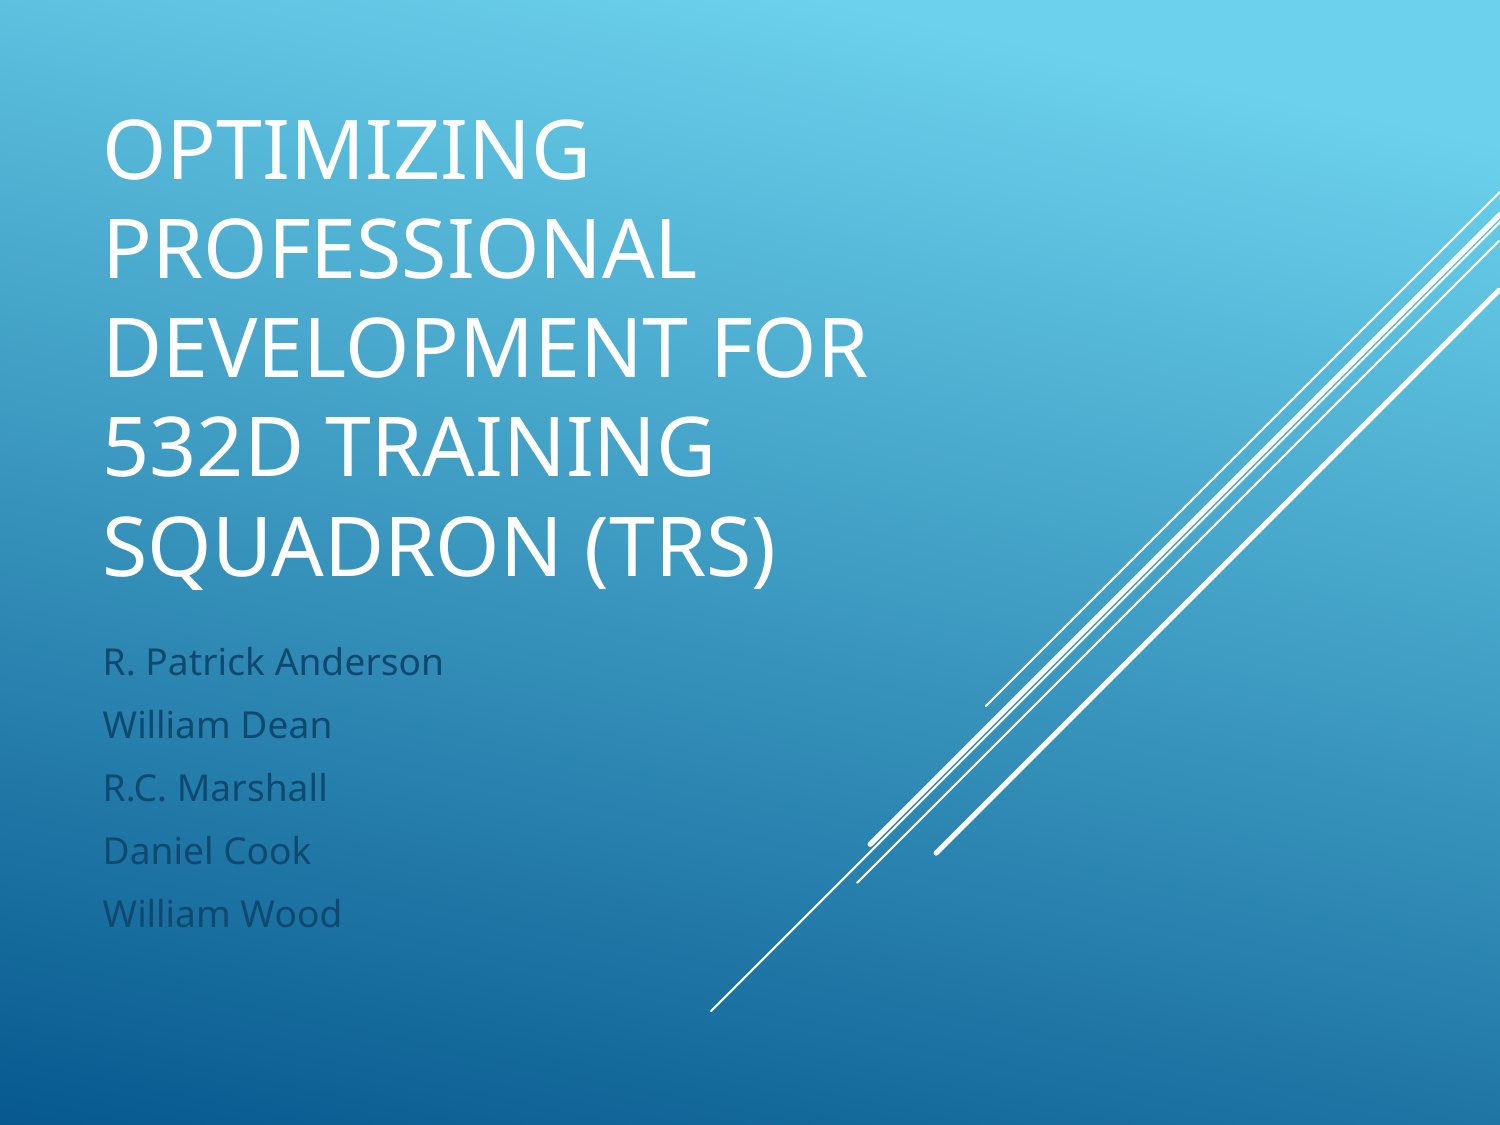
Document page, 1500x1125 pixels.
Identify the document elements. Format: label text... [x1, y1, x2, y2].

subtitle R. Patrick Anderson William Dean R.C. Marshall Daniel Cook William Wood [87, 630, 901, 945]
title Optimizing Professional Development for 532d training squadron (TRS) [87, 87, 1098, 600]
